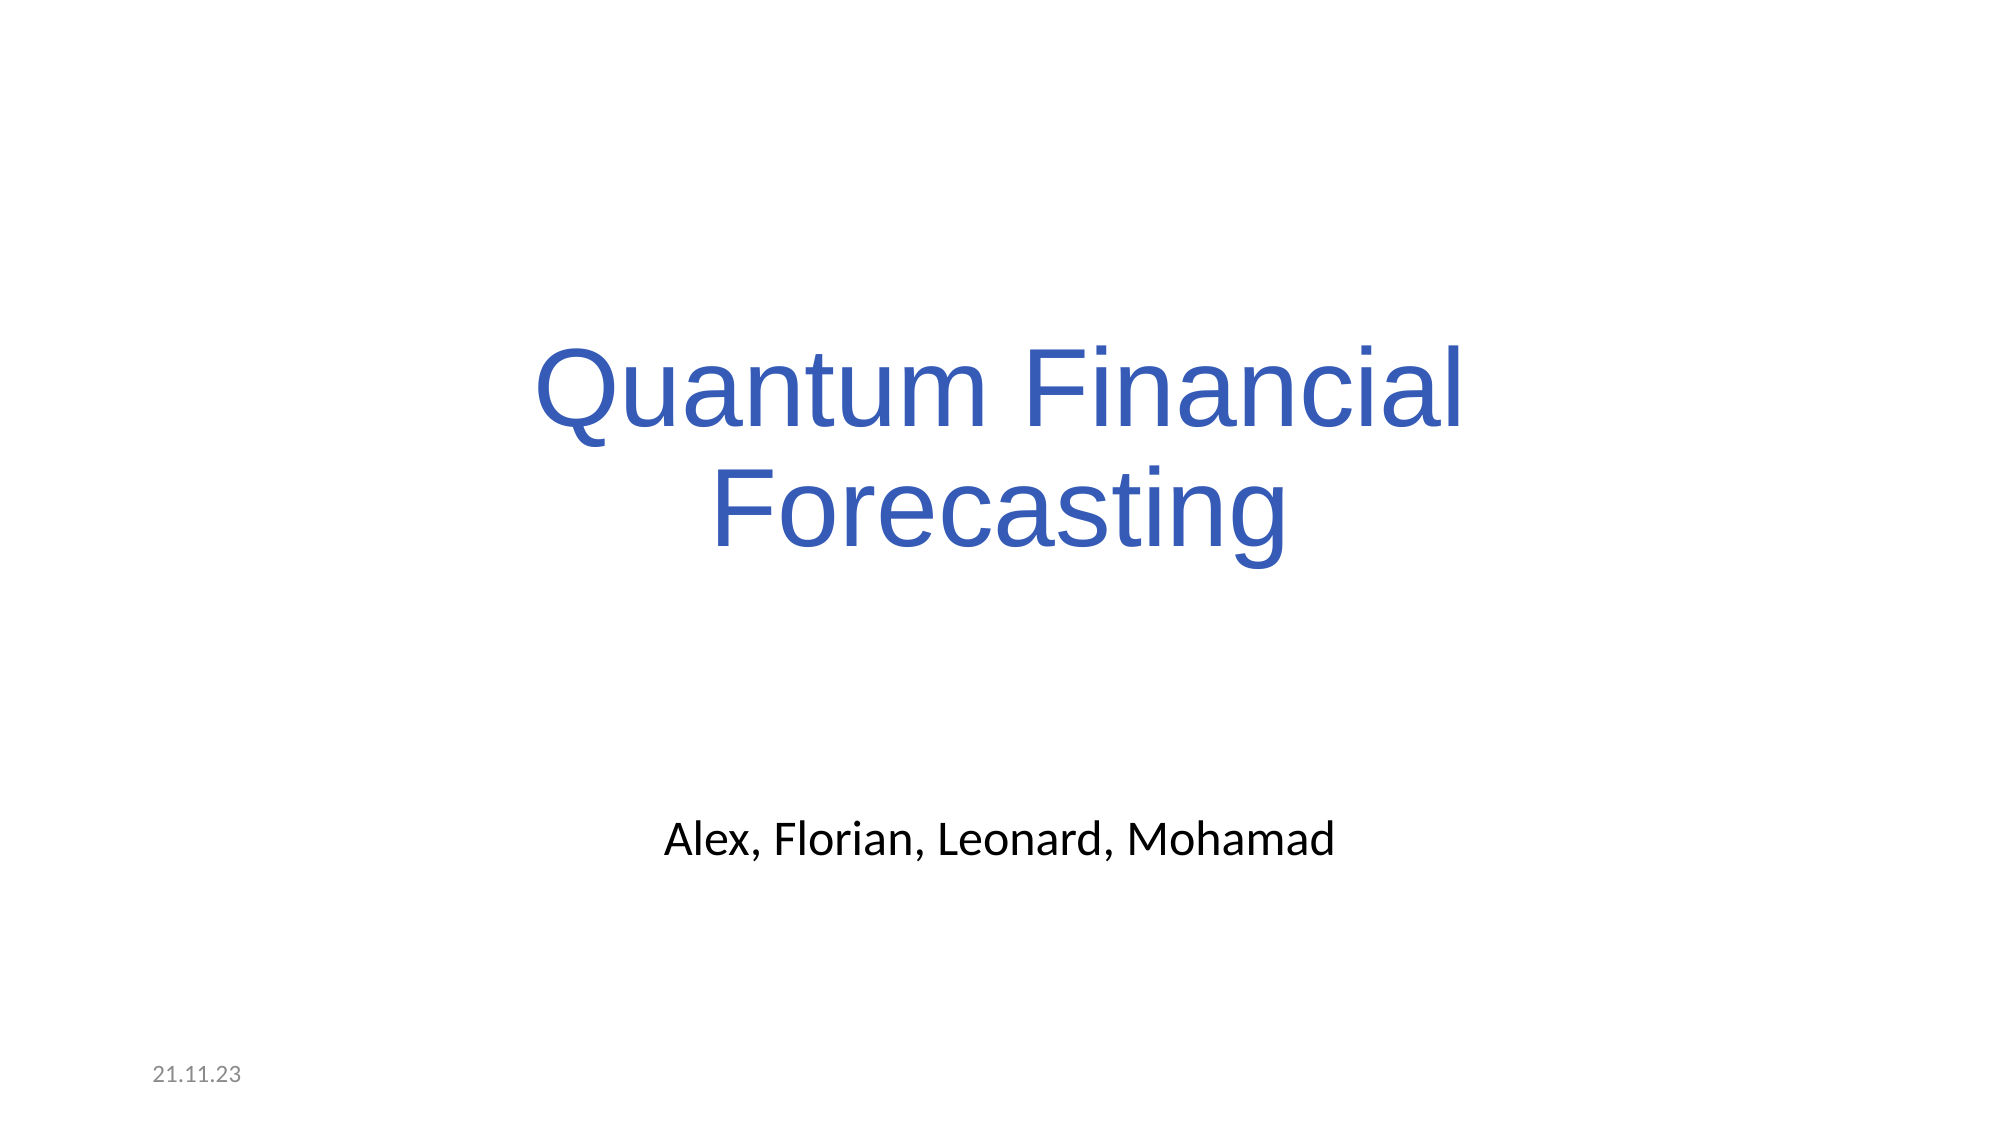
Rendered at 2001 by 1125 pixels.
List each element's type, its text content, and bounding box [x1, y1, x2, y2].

title Quantum Financial Forecasting [249, 319, 1750, 712]
subtitle Alex, Florian, Leonard, Mohamad [249, 805, 1750, 1077]
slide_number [137, 1042, 588, 1103]
